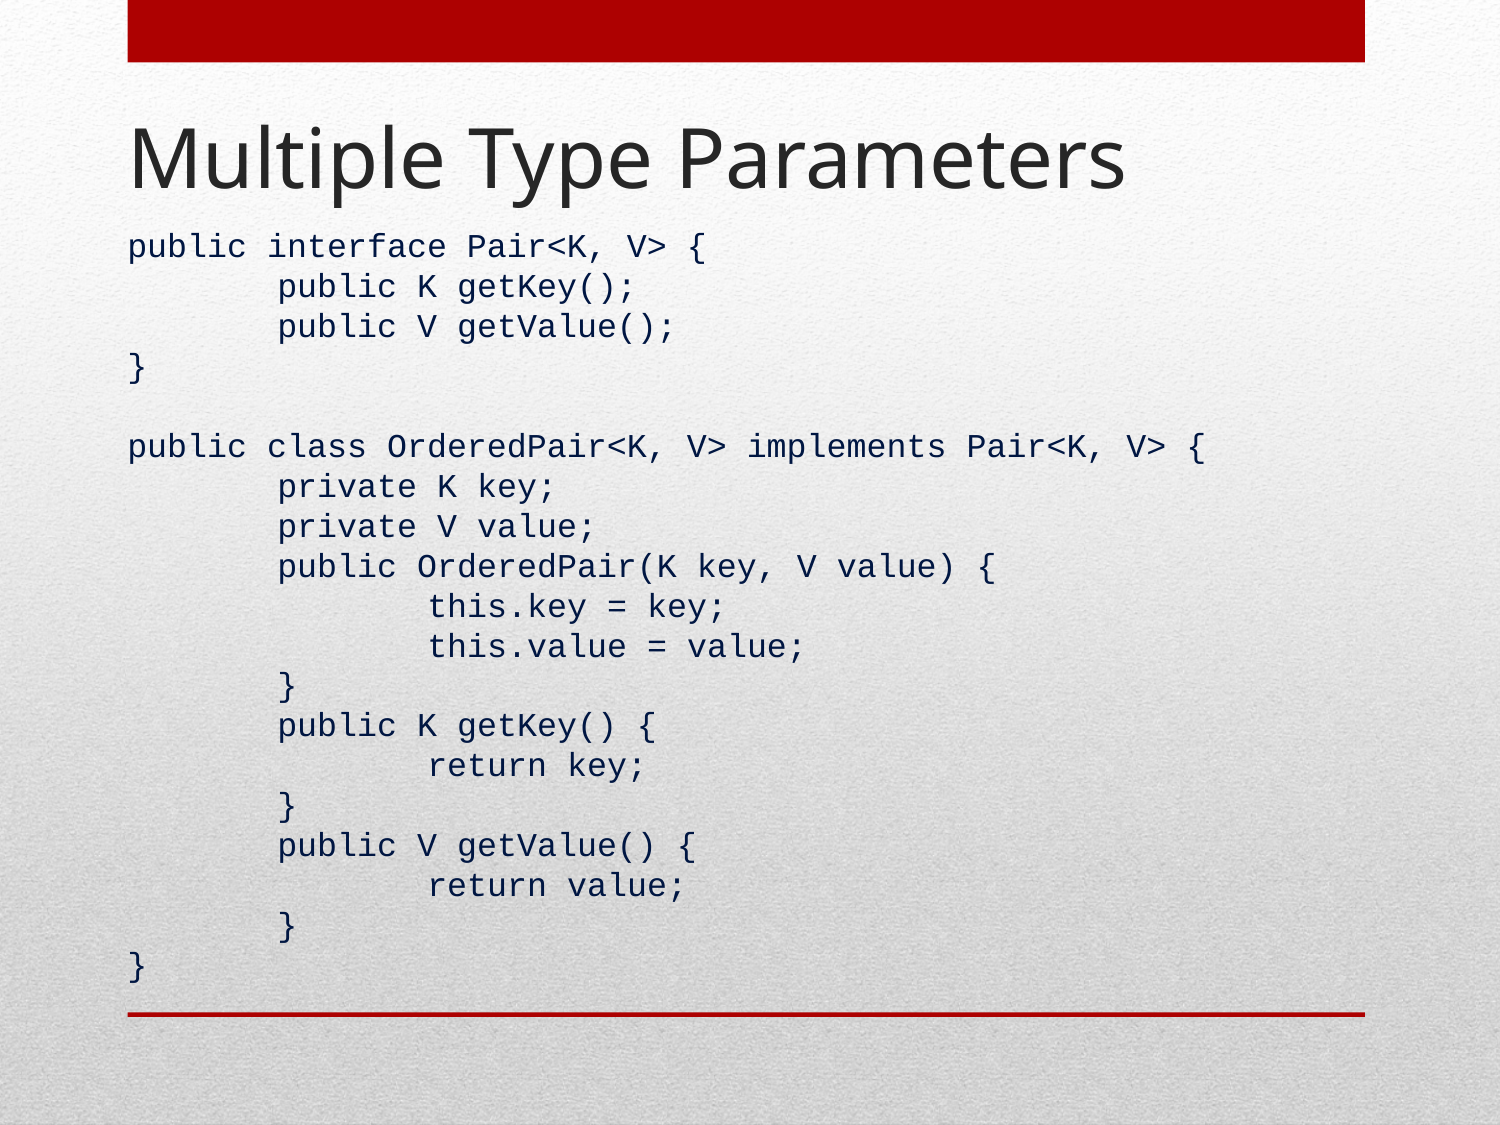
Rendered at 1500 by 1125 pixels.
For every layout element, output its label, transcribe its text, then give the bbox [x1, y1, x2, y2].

title Multiple Type Parameters [112, 87, 1225, 212]
picture [0, 0, 1500, 1125]
text_box public interface Pair<K, V> { public K getKey(); public V getValue(); } public class OrderedPair<K, V> implements Pair<K, V> { private K key; private V value; public OrderedPair(K key, V value) { this.key = key; this.value = value; } public K getKey() { return key; } public V getValue() { return value; } } [37, 212, 1475, 995]
